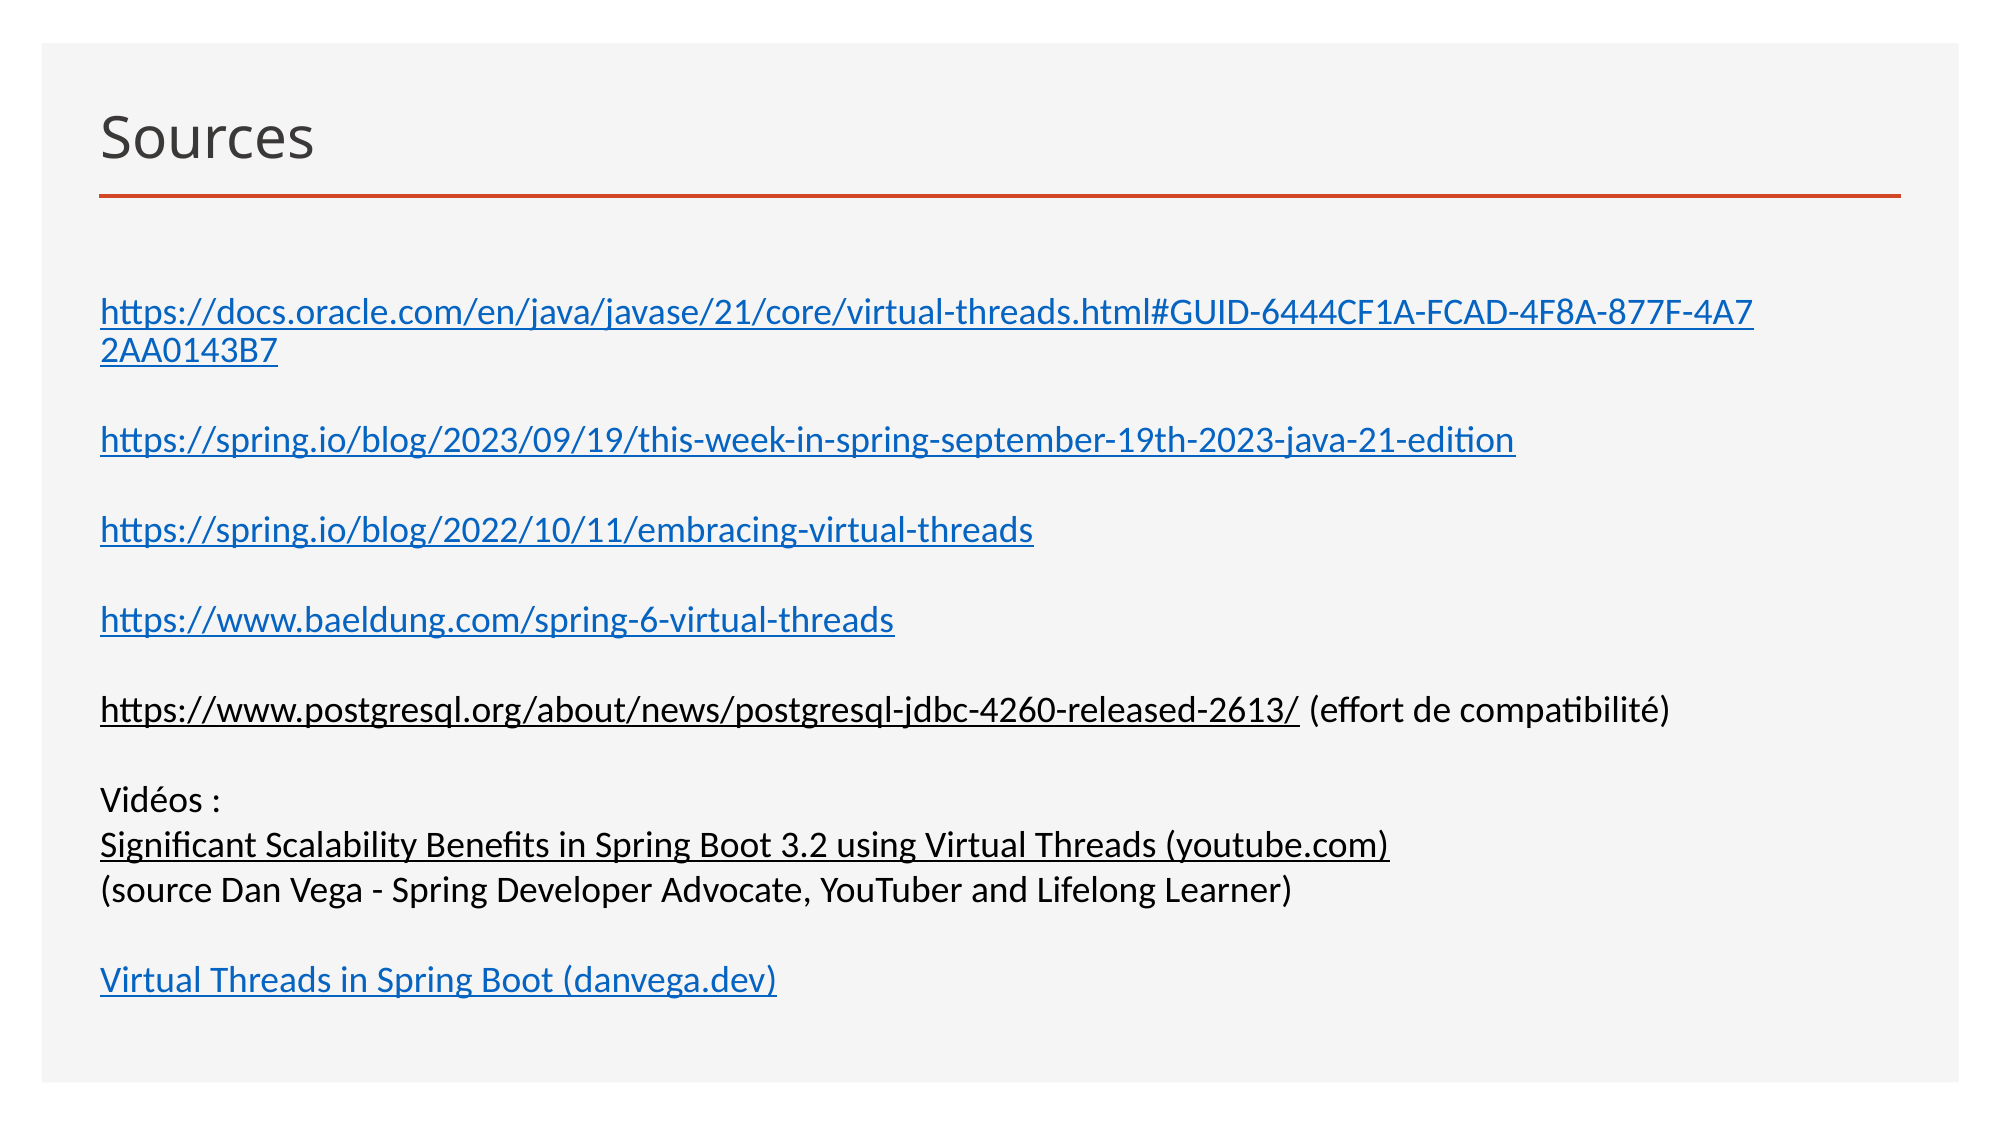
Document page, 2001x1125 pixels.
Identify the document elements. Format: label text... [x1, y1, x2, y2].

title Sources [85, 73, 1363, 179]
text_box https://docs.oracle.com/en/java/javase/21/core/virtual-threads.html#GUID-6444CF1A-FCAD-4F8A-877F-4A72AA0143B7 https://spring.io/blog/2023/09/19/this-week-in-spring-september-19th-2023-java-21-edition https://spring.io/blog/2022/10/11/embracing-virtual-threads https://www.baeldung.com/spring-6-virtual-threads https://www.postgresql.org/about/news/postgresql-jdbc-4260-released-2613/ (effort de compatibilité) Vidéos : Significant Scalability Benefits in Spring Boot 3.2 using Virtual Threads (youtube.com) (source Dan Vega - Spring Developer Advocate, YouTuber and Lifelong Learner) Virtual Threads in Spring Boot (danvega.dev) [85, 280, 1782, 1060]
